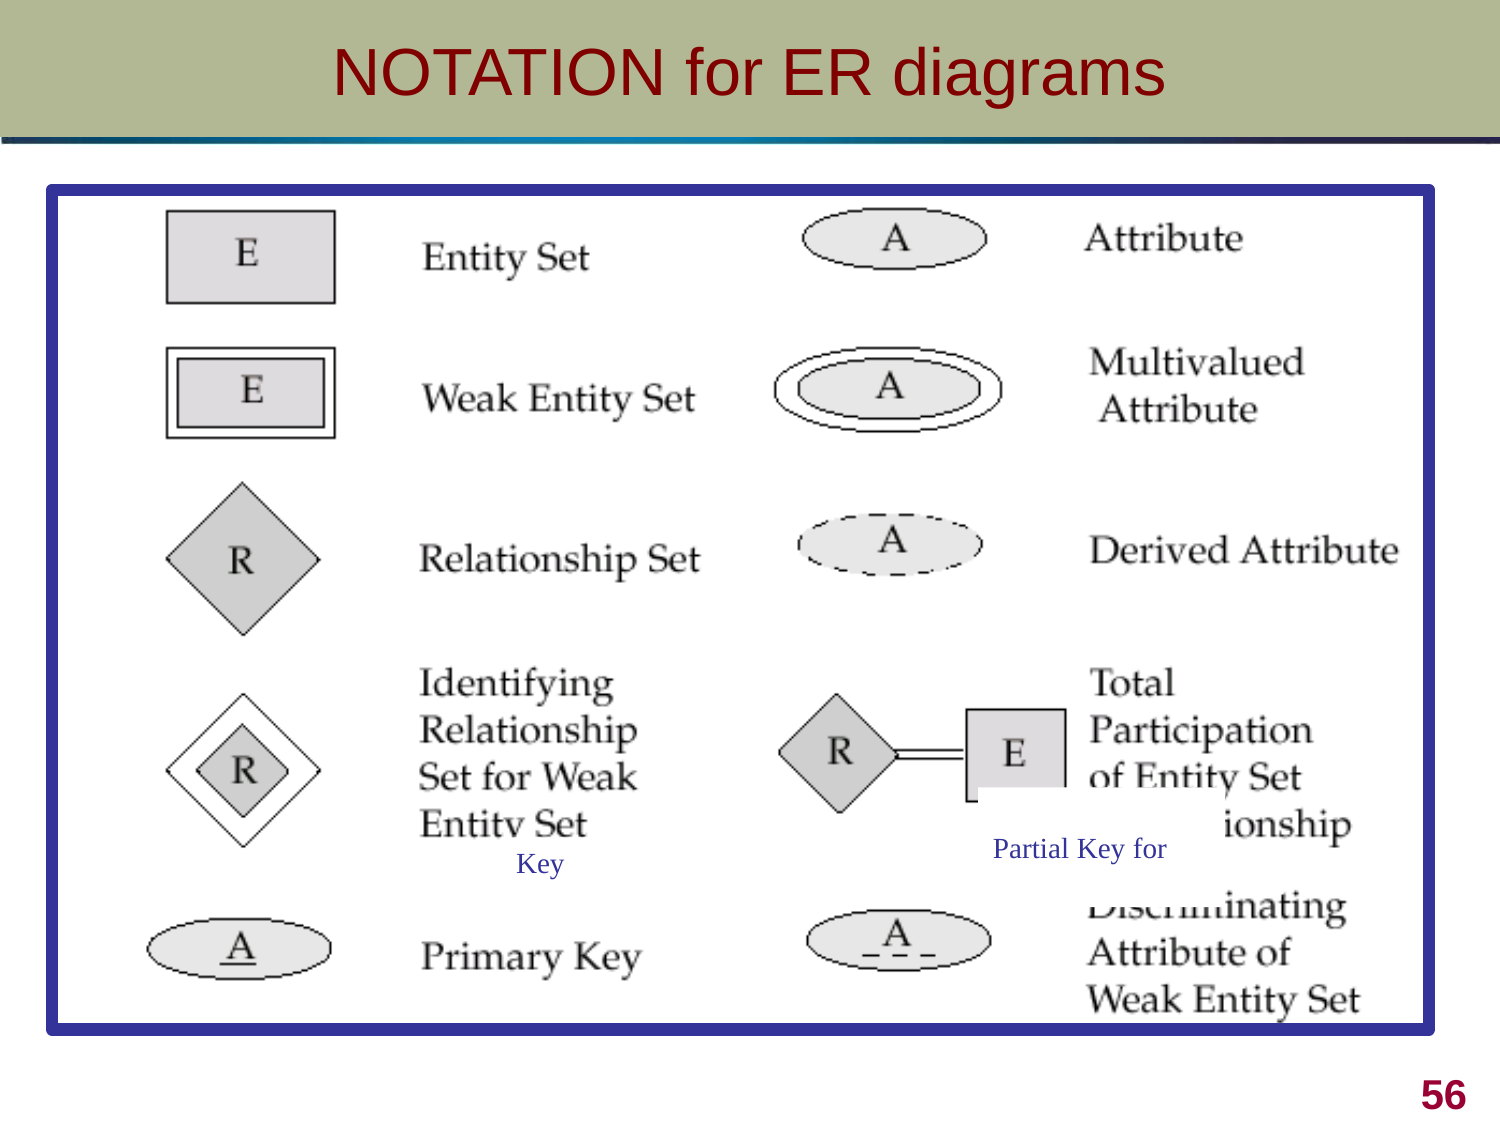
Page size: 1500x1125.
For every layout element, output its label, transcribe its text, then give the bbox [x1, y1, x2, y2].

picture [58, 195, 1423, 1024]
title NOTATION for ER diagrams [0, 0, 1500, 138]
slide_number 56 [1169, 1049, 1483, 1125]
picture [0, 138, 1500, 145]
